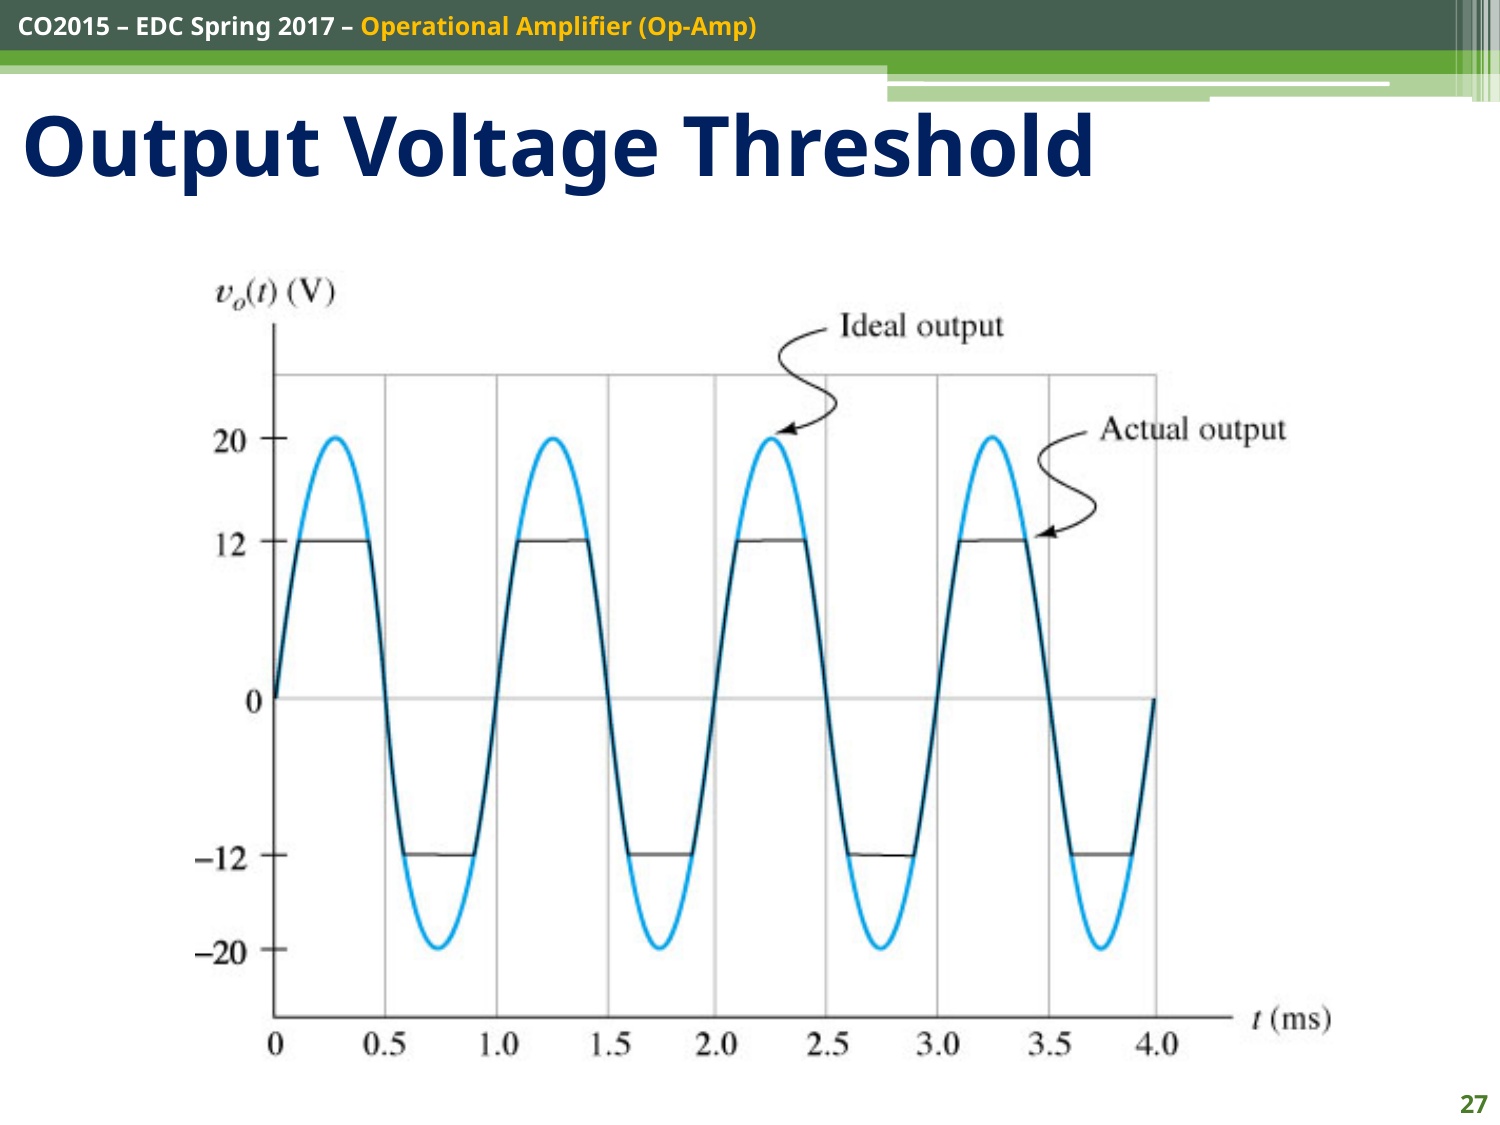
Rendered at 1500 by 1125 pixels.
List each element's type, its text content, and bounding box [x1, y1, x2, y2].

picture [195, 269, 1333, 1070]
title Output Voltage Threshold [6, 77, 1485, 209]
